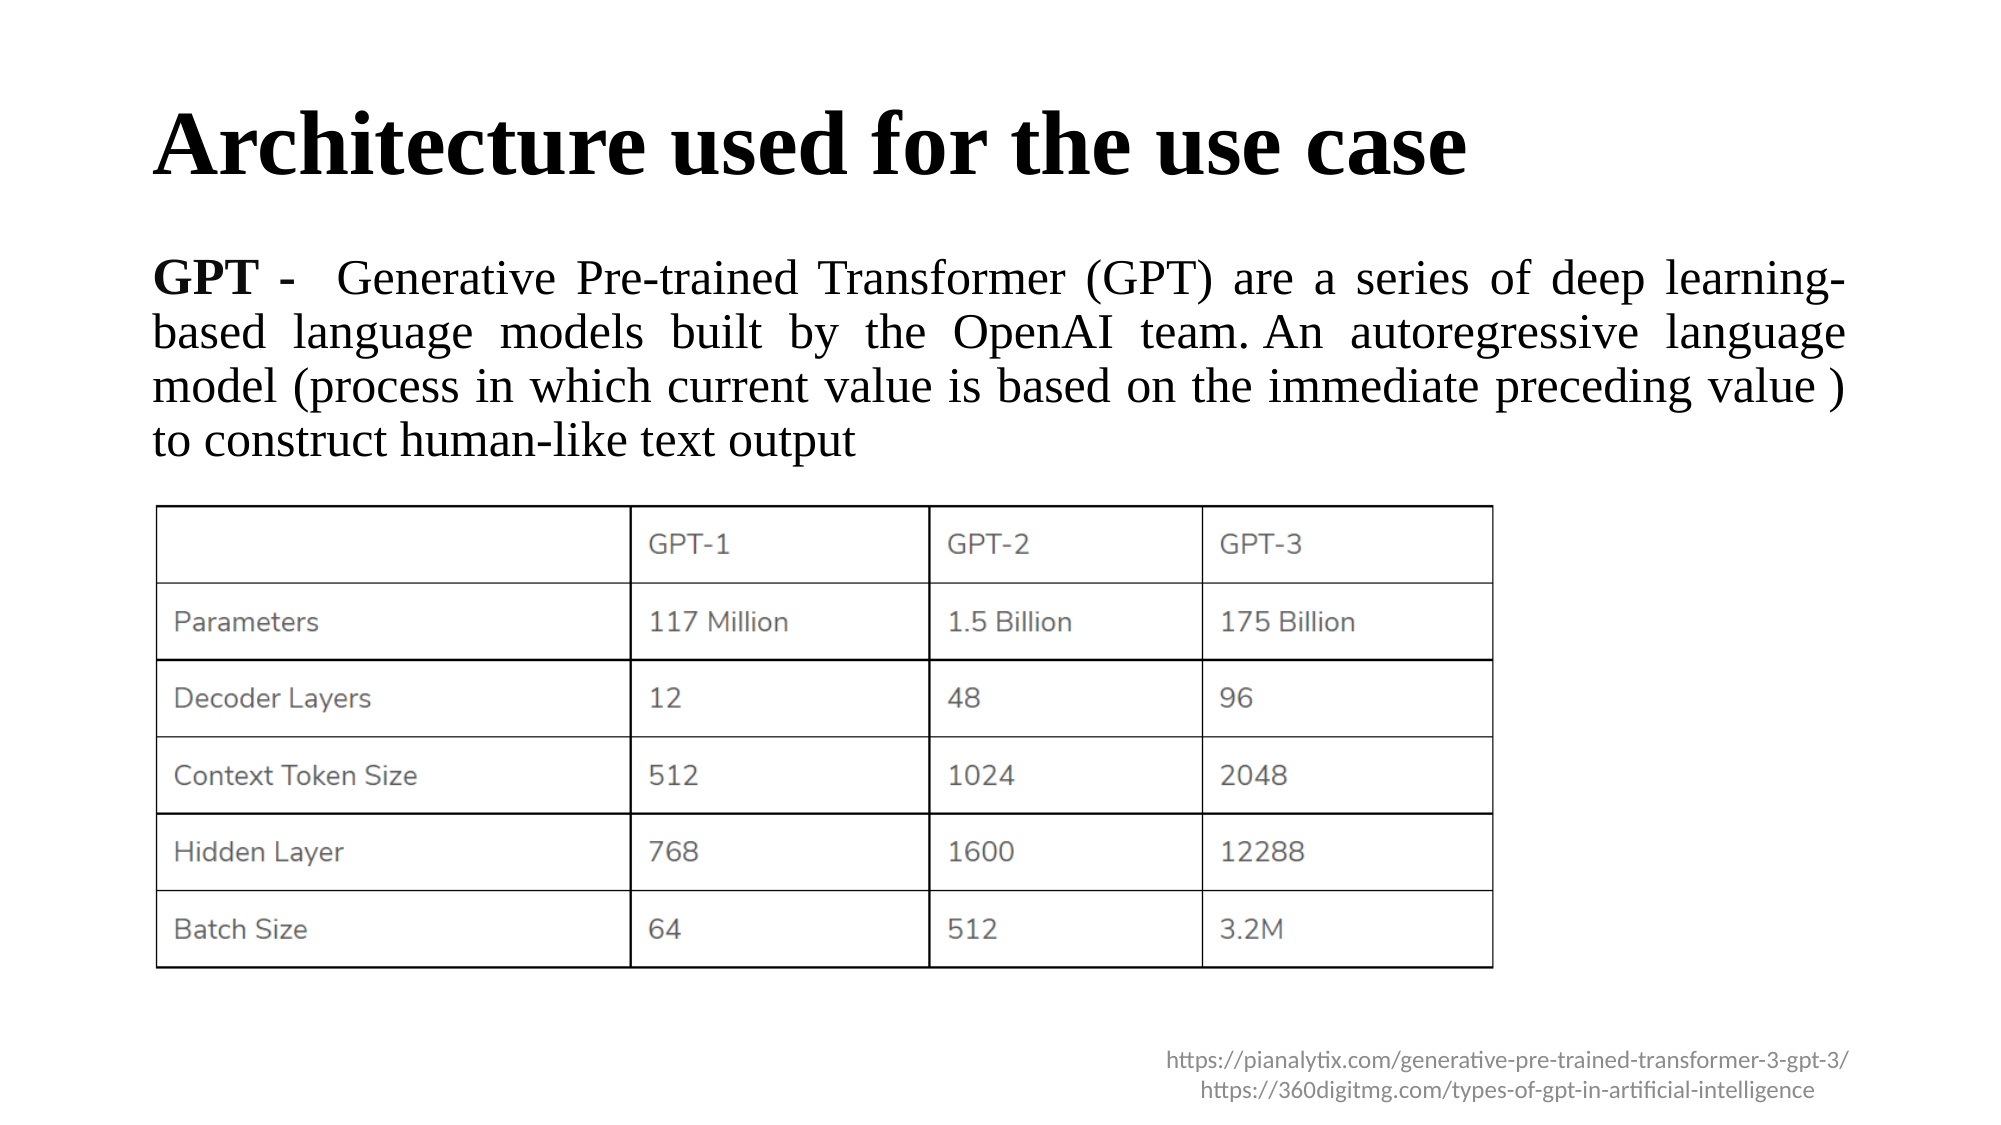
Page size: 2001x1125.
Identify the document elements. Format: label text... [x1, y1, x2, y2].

footer https://pianalytix.com/generative-pre-trained-transformer-3-gpt-3/ https://360digitmg.com/types-of-gpt-in-artificial-intelligence [712, 1034, 2000, 1112]
title Architecture used for the use case [137, 36, 1863, 254]
list GPT - Generative Pre-trained Transformer (GPT) are a series of deep learning-based language models built by the OpenAI team. An autoregressive language model (process in which current value is based on the immediate preceding value ) to construct human-like text output [137, 254, 1863, 968]
picture [137, 492, 1509, 983]
